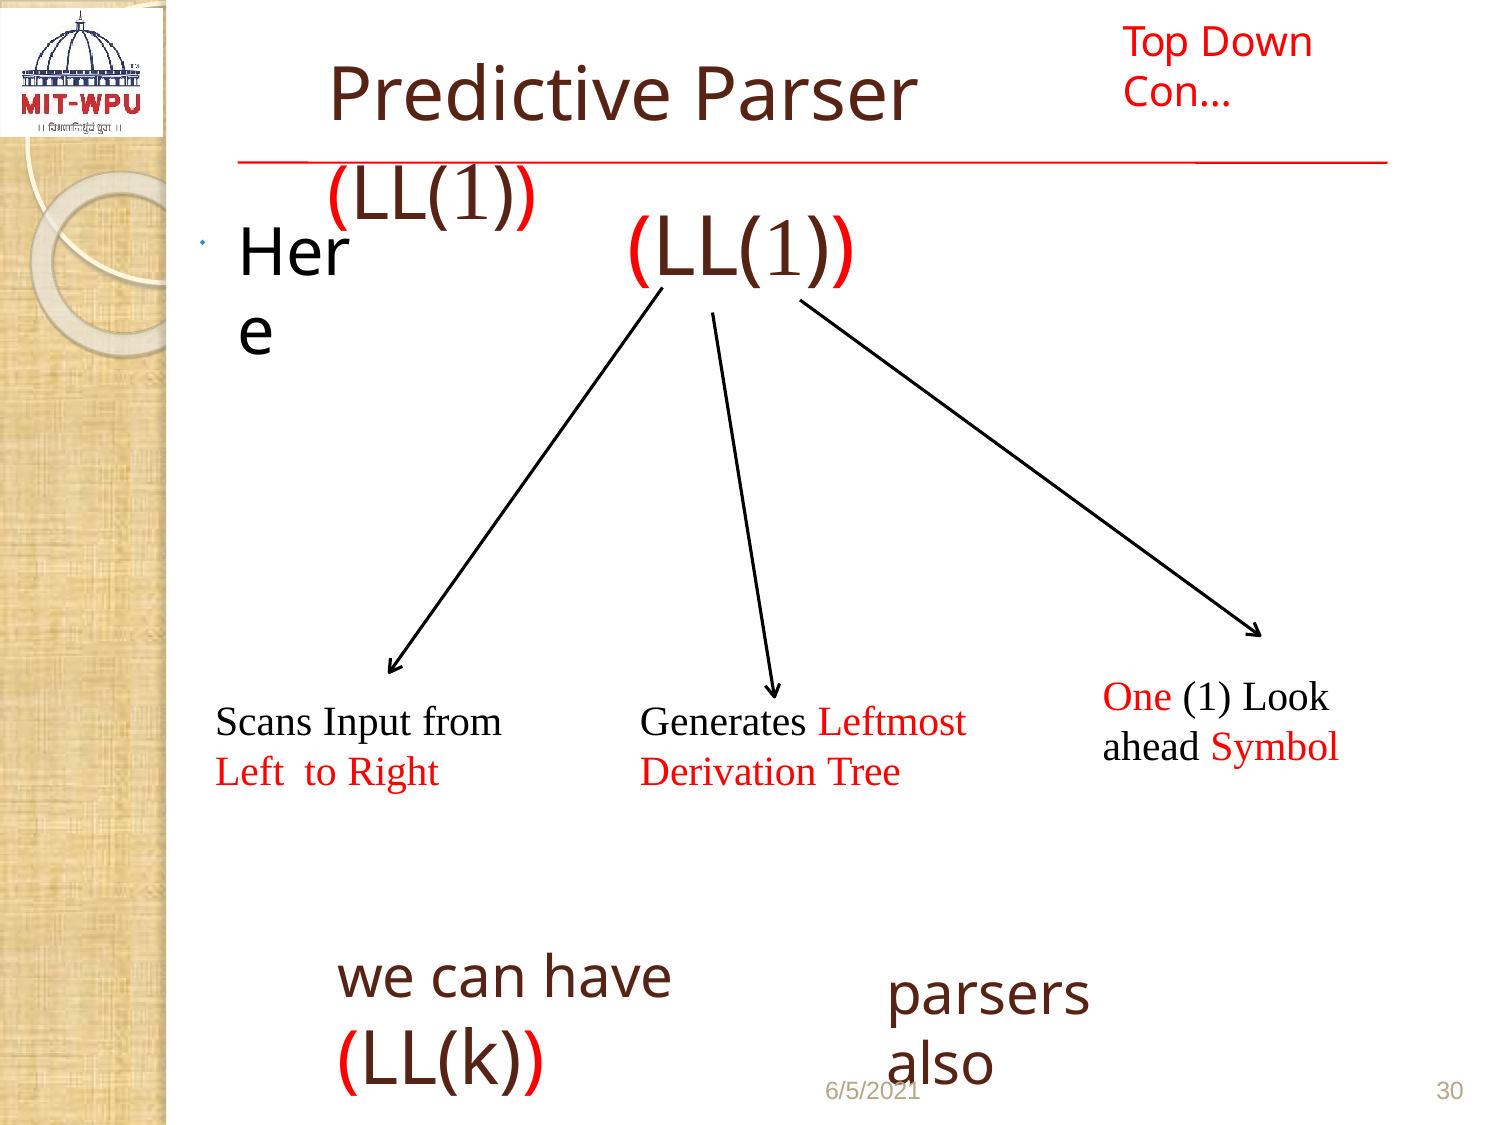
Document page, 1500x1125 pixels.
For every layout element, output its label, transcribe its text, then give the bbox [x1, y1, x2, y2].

text_box Scans Input from Left to Right [212, 691, 504, 794]
text_box Here [188, 206, 377, 369]
slide_number 30 [1424, 1074, 1479, 1125]
text_box we can have (LL(k)) [335, 937, 847, 1100]
title Predictive Parser (LL(1)) [325, 43, 1077, 162]
picture [0, 0, 166, 1125]
text_box Top Down Con… [1120, 13, 1430, 116]
text_box Generates Leftmost Derivation Tree [637, 691, 970, 794]
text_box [798, 298, 1262, 638]
text_box (LL(1)) [625, 236, 861, 292]
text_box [710, 310, 782, 699]
text_box One (1) Look ahead Symbol [1100, 666, 1342, 769]
text_box 6/5/2021 [822, 1074, 925, 1105]
title Predictive Parser (LL(1)) [325, 163, 1077, 236]
text_box parsers also [883, 953, 1170, 1096]
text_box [387, 285, 665, 675]
